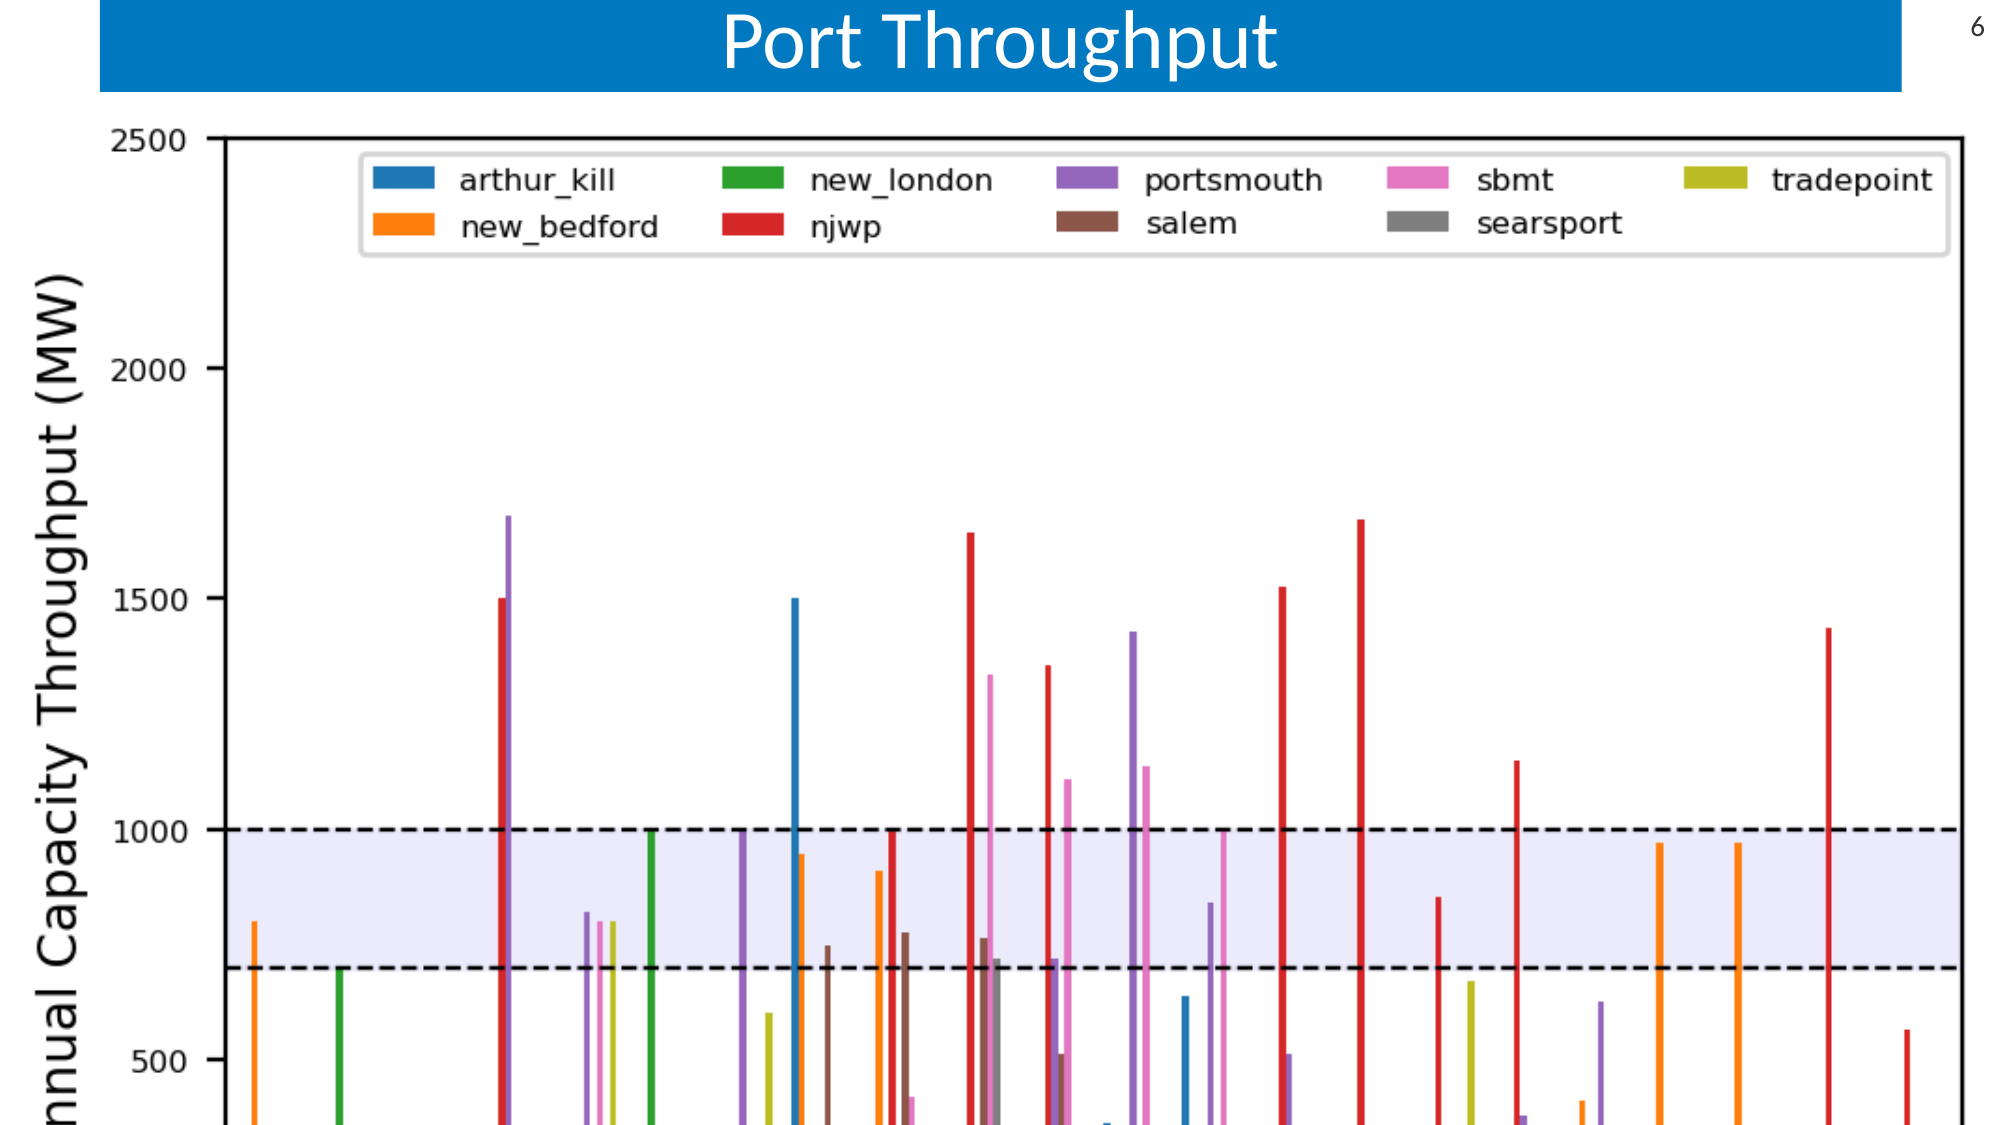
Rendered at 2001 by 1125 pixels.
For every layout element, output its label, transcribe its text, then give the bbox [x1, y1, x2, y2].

title Port Throughput [99, 0, 1902, 91]
picture [0, 92, 2000, 1125]
